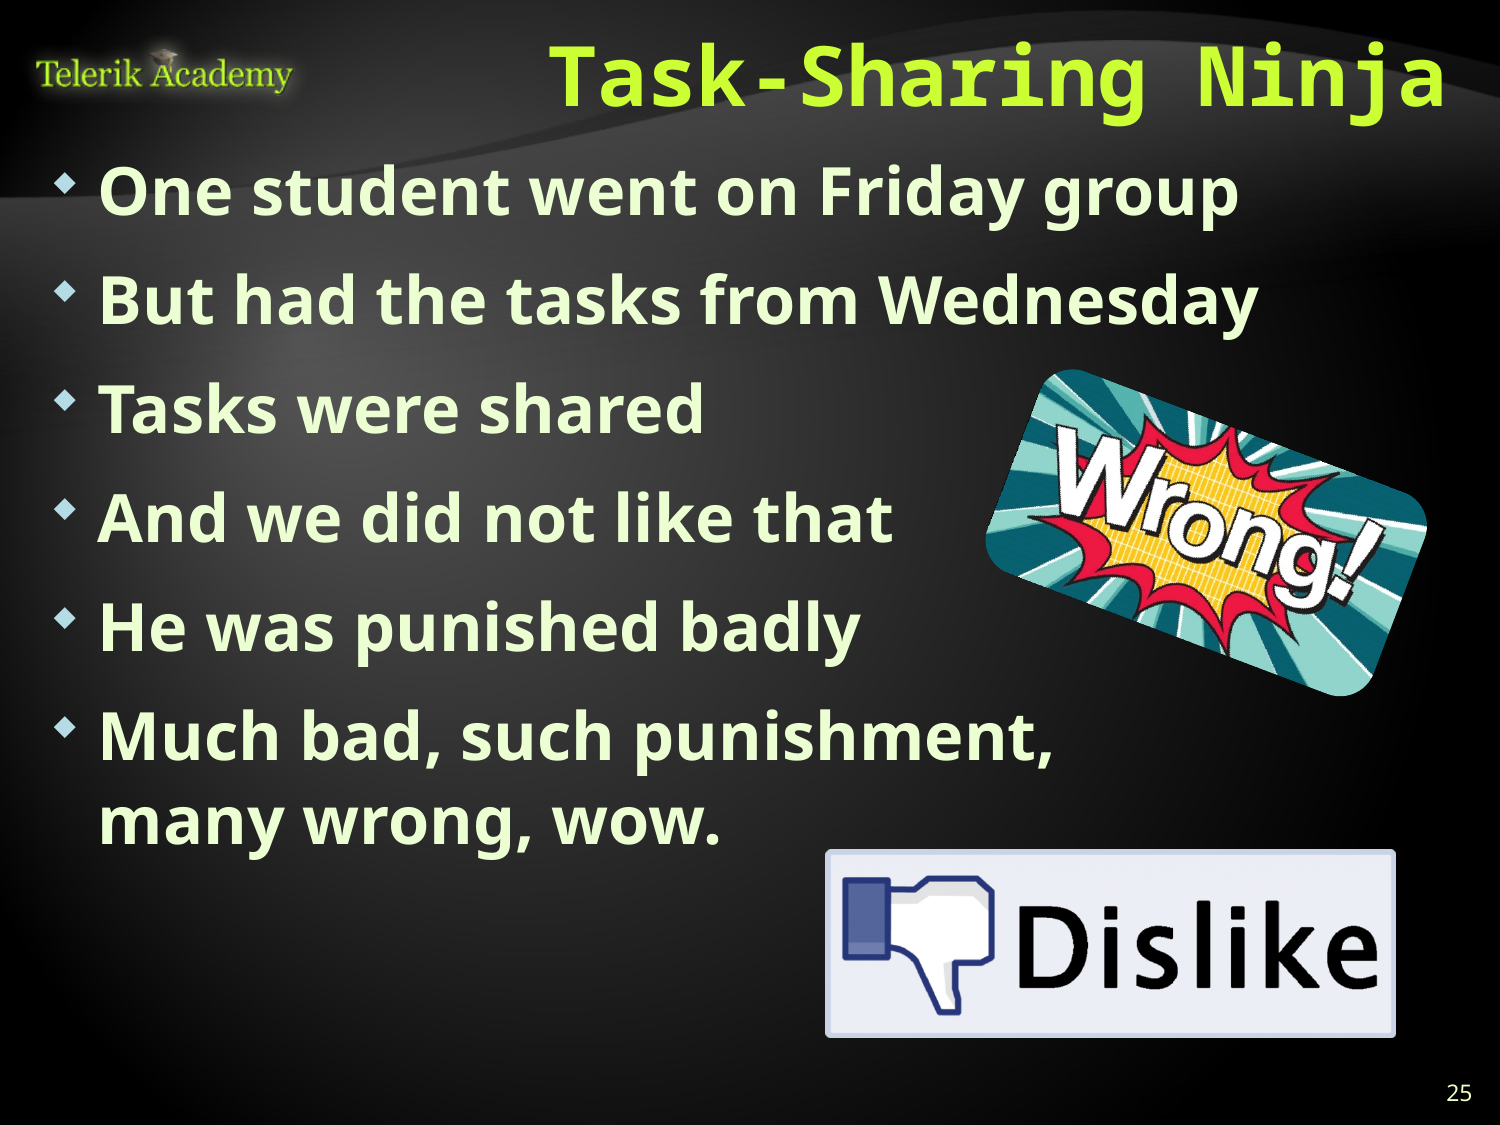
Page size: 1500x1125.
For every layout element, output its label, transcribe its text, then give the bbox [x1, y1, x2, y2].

text_box One student went on Friday group But had the tasks from Wednesday Tasks were shared And we did not like that He was punished badly Much bad, such punishment, many wrong, wow. [36, 137, 1462, 1088]
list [824, 849, 1397, 1038]
slide_number 25 [1412, 1074, 1488, 1113]
title Task-Sharing Ninja [300, 12, 1463, 150]
picture [0, 0, 1500, 1125]
